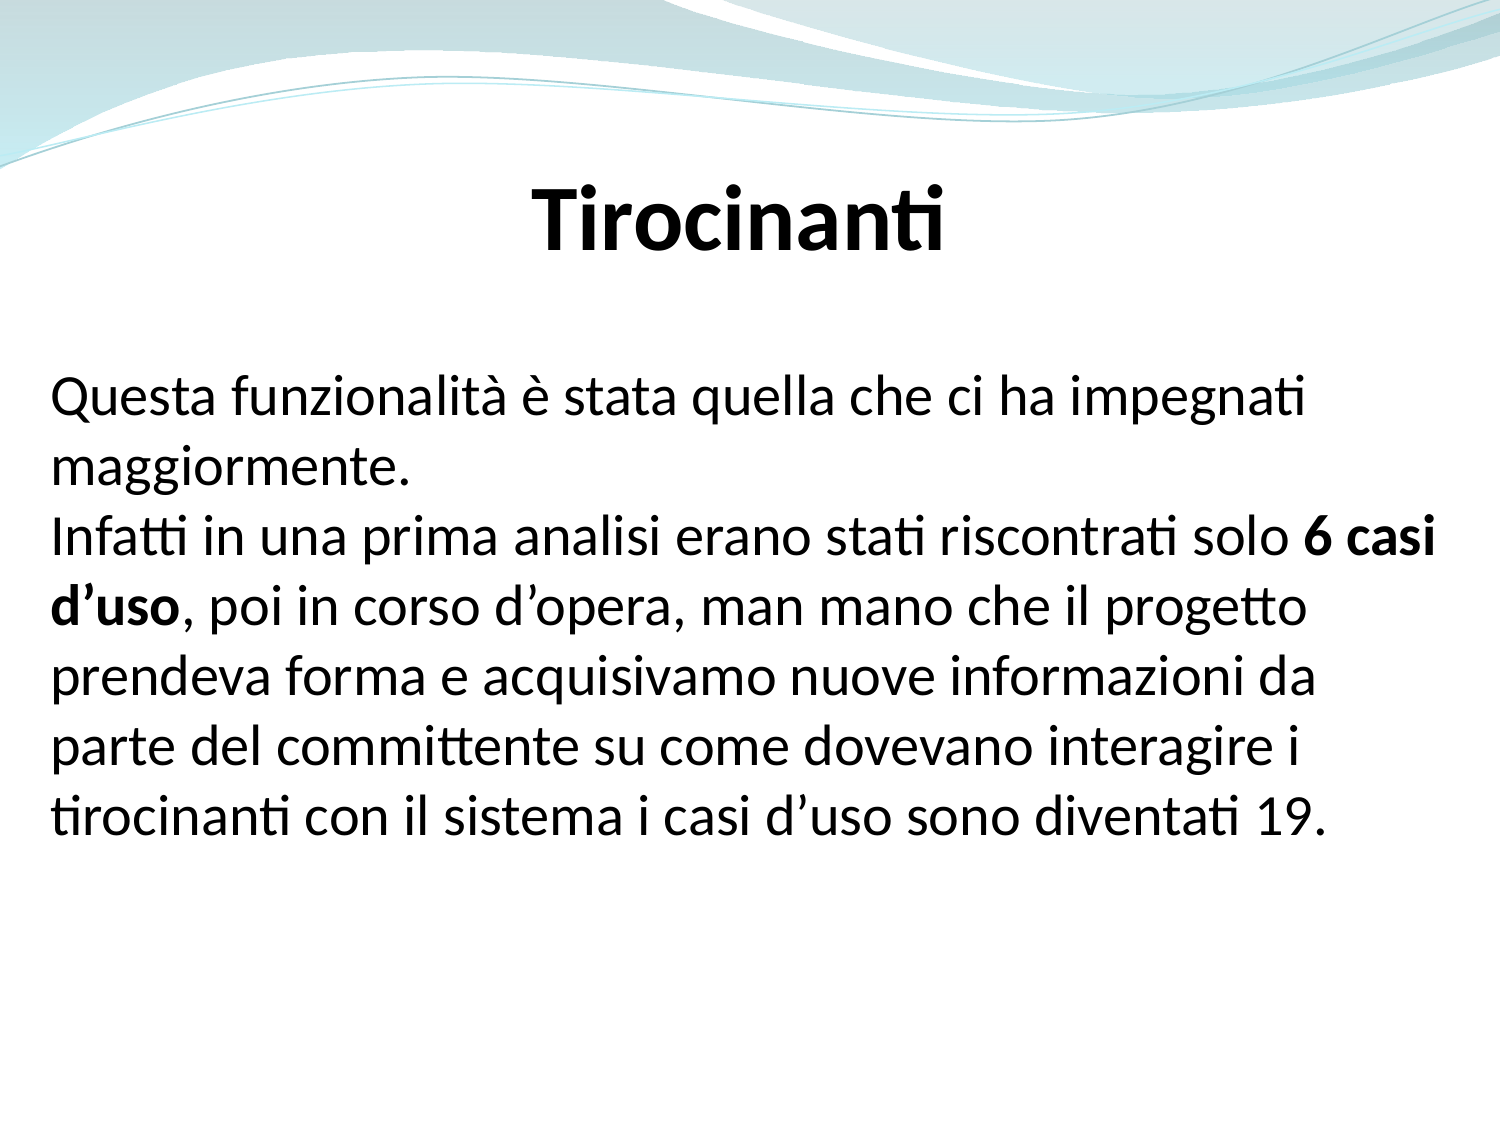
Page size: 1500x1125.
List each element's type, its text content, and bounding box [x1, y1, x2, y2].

text_box Questa funzionalità è stata quella che ci ha impegnati maggiormente. Infatti in una prima analisi erano stati riscontrati solo 6 casi d’uso, poi in corso d’opera, man mano che il progetto prendeva forma e acquisivamo nuove informazioni da parte del committente su come dovevano interagire i tirocinanti con il sistema i casi d’uso sono diventati 19. [35, 349, 1471, 855]
text_box Tirocinanti [0, 149, 1500, 277]
